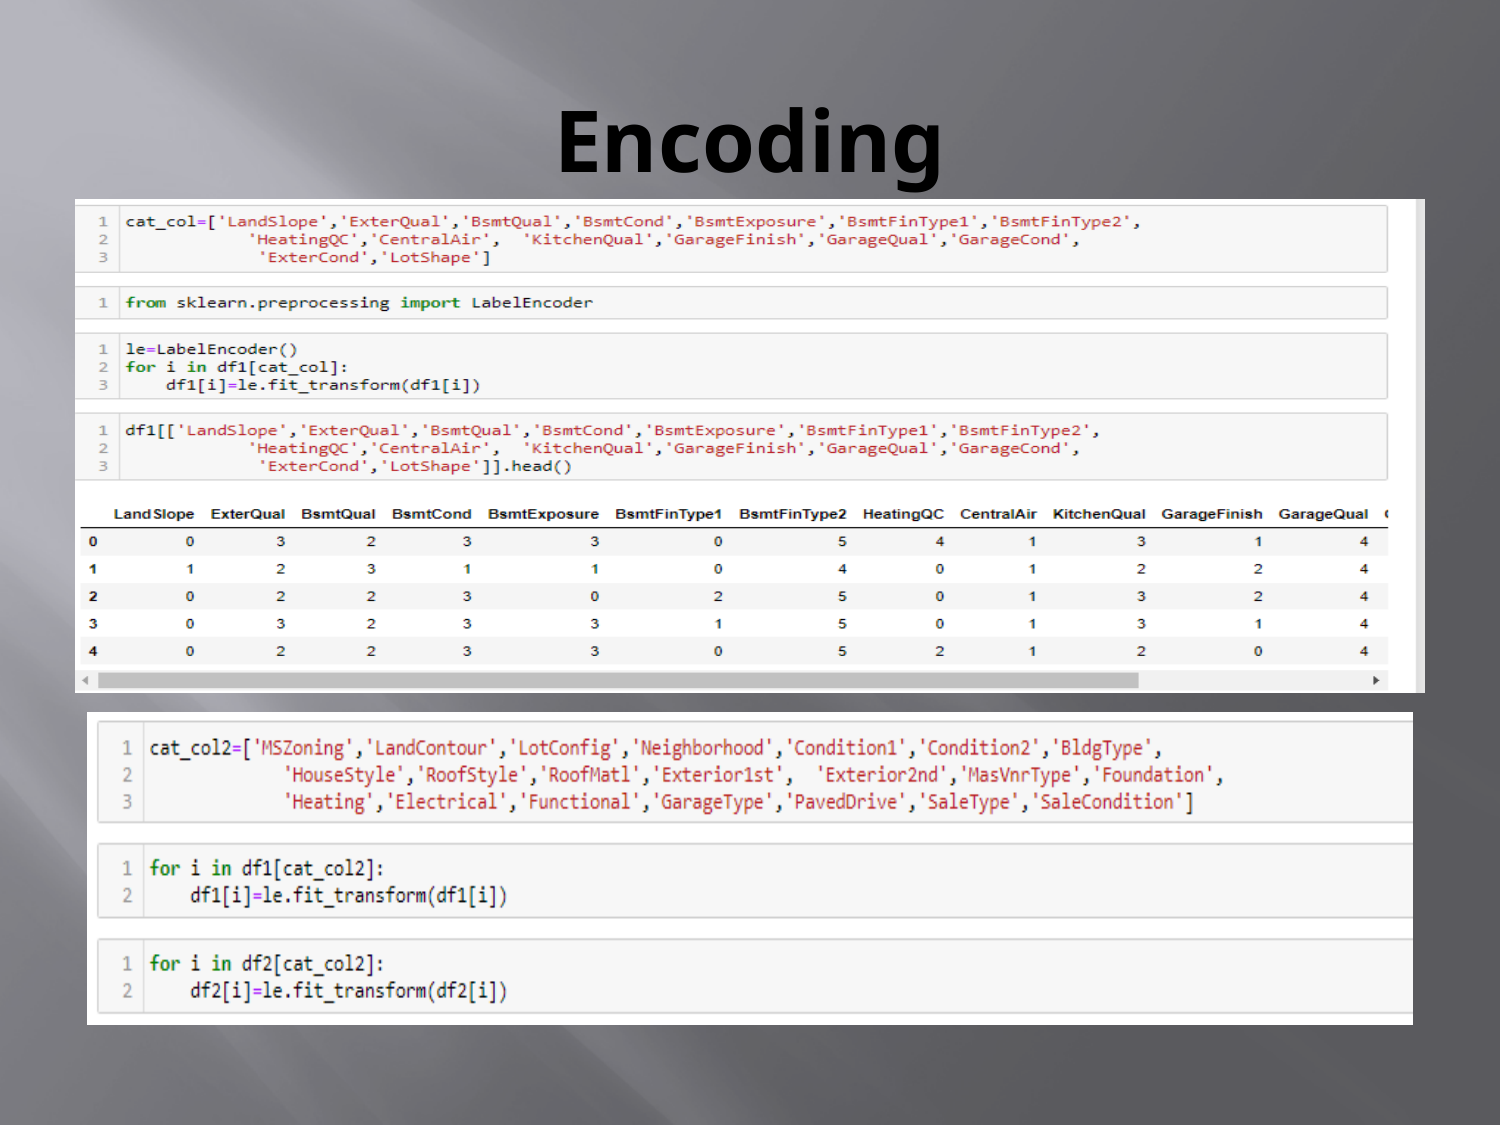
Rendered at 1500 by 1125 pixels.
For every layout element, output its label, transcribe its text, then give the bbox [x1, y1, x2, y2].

picture [87, 712, 1413, 1026]
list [74, 199, 1426, 693]
title Encoding [75, 45, 1425, 199]
